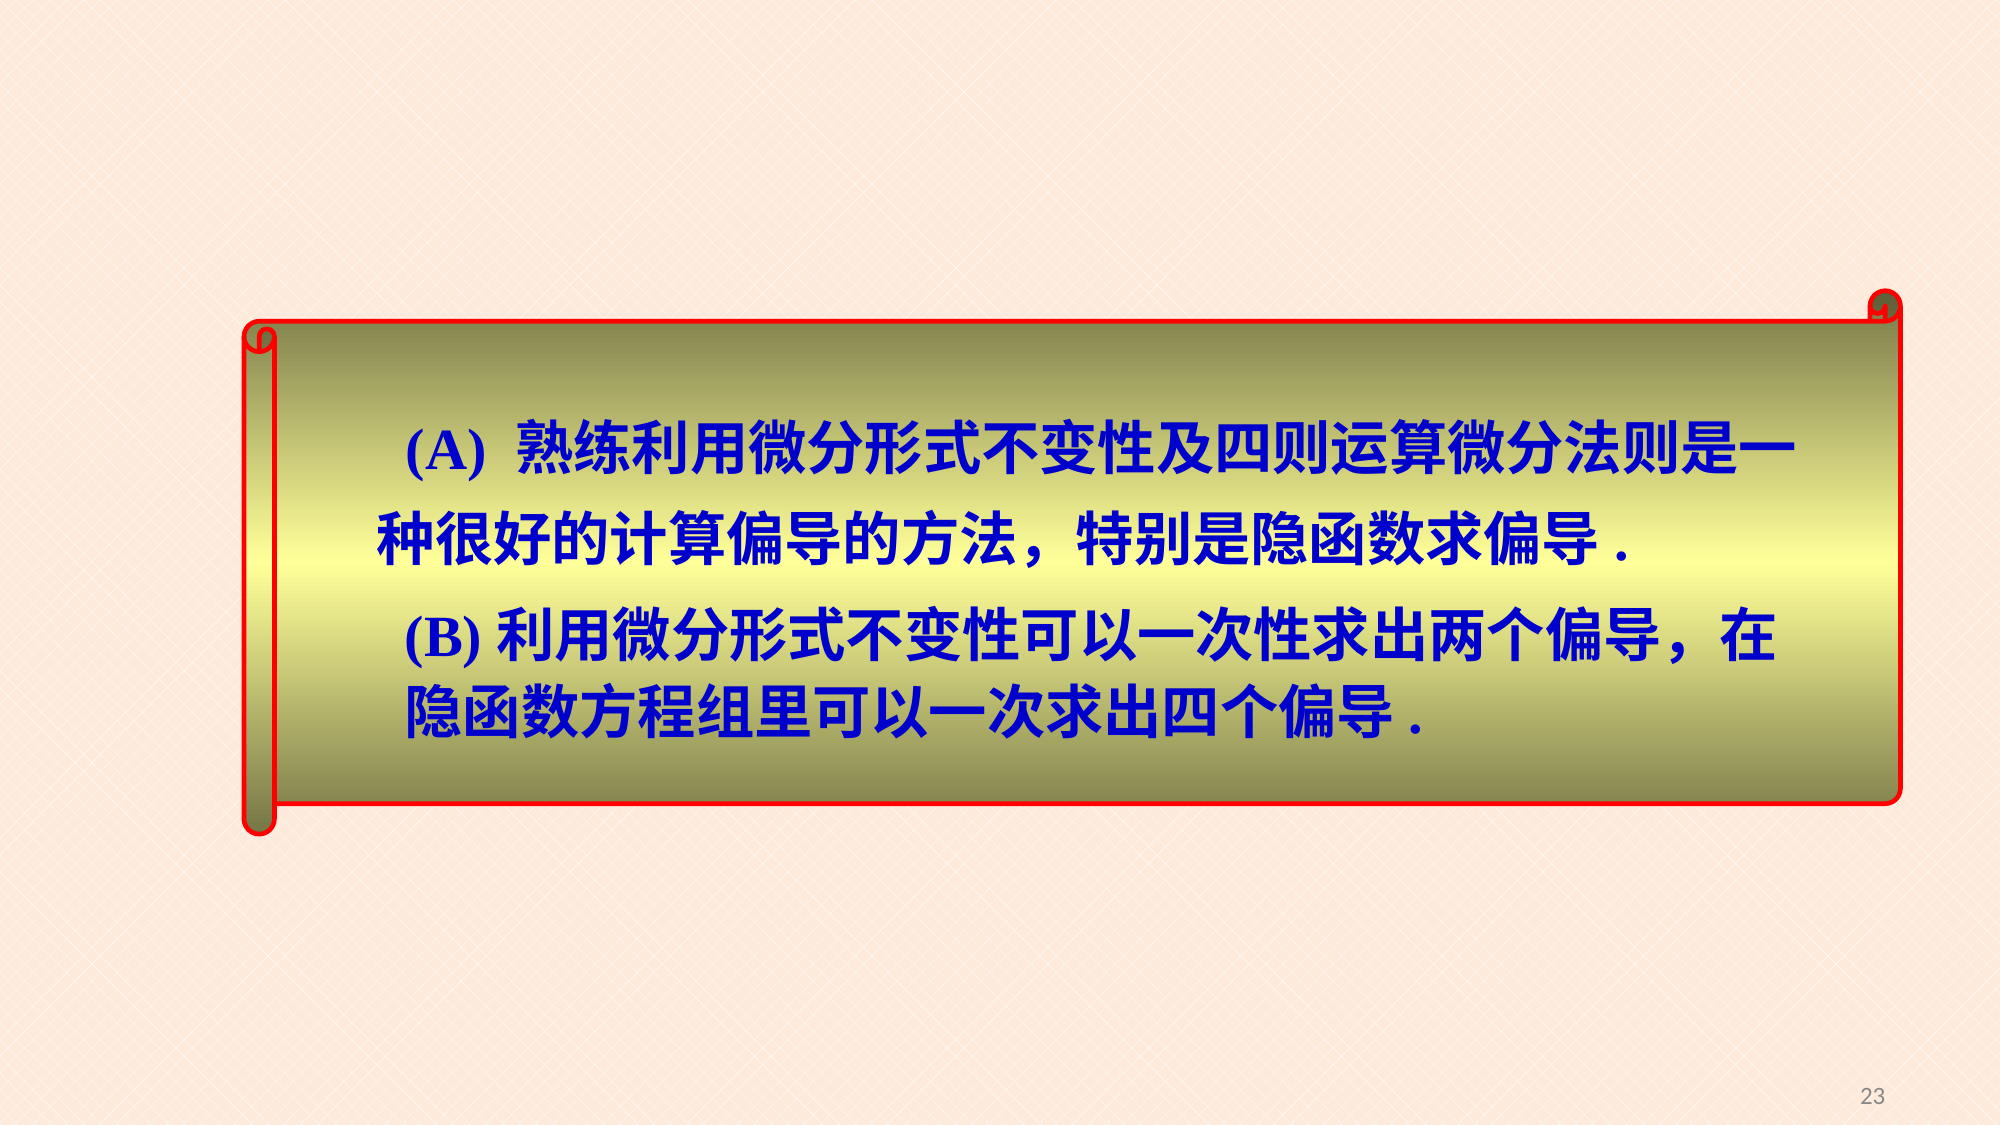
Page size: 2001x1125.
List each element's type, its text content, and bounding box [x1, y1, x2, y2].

text_box [243, 290, 1901, 835]
slide_number 23 [1433, 1065, 1901, 1125]
text_box (B)利用微分形式不变性可以一次性求出两个偏导，在隐函数方程组里可以一次求出四个偏导. [390, 584, 1827, 753]
text_box (A) 熟练利用微分形式不变性及四则运算微分法则是一种很好的计算偏导的方法，特别是隐函数求偏导. [362, 383, 1813, 580]
